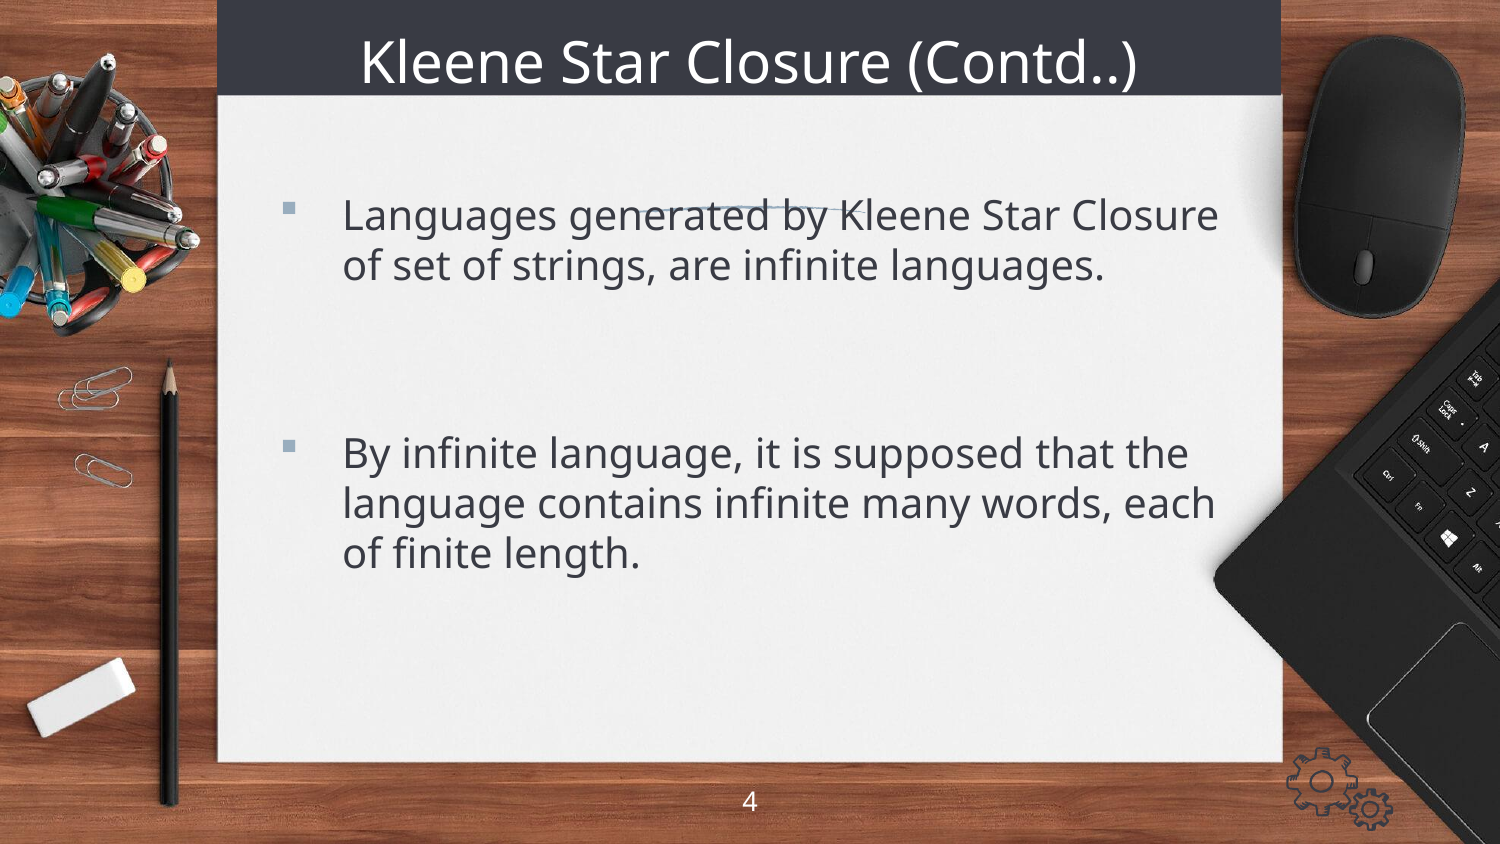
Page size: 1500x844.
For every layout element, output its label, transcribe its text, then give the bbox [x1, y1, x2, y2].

title Kleene Star Closure (Contd..) [217, 0, 1281, 96]
text_box [1286, 747, 1394, 831]
slide_number 4 [705, 762, 795, 844]
picture [0, 0, 1500, 844]
list Languages generated by Kleene Star Closure of set of strings, are infinite languages. By infinite language, it is supposed that the language contains infinite many words, each of finite length. [267, 126, 1233, 712]
